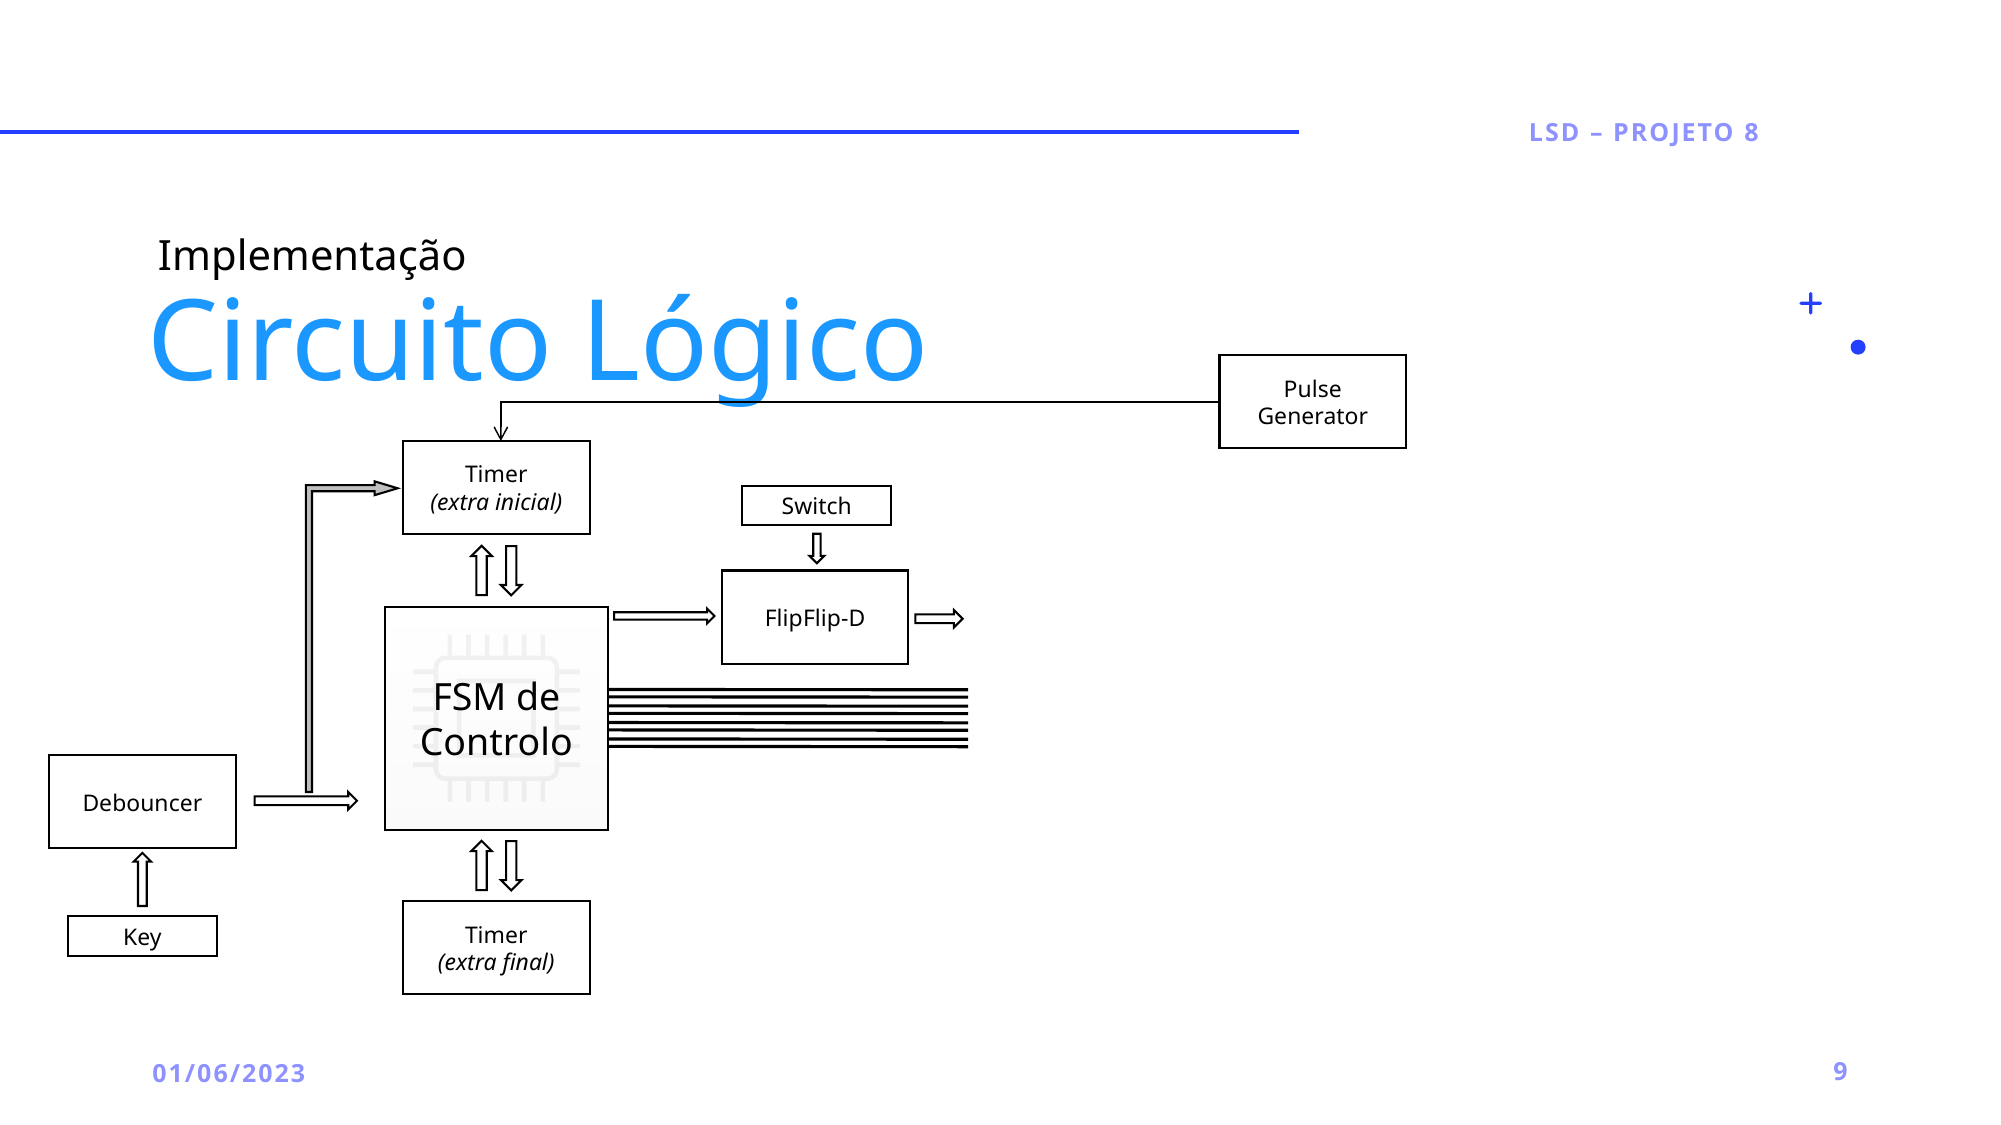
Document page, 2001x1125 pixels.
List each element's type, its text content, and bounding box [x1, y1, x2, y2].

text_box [471, 545, 522, 596]
title Circuito Lógico [131, 218, 1148, 413]
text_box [471, 840, 522, 891]
text_box [253, 789, 359, 812]
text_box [412, 634, 581, 802]
slide_number 9 [1412, 1042, 1863, 1103]
text_box [131, 851, 154, 908]
text_box Timer (extra final) [402, 900, 591, 995]
text_box Implementação [142, 93, 1159, 288]
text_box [614, 485, 963, 664]
text_box Key [67, 915, 218, 957]
footer Lsd – projeto 8 [1306, 101, 1982, 162]
text_box Pulse Generator [1218, 354, 1407, 449]
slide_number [137, 1042, 588, 1103]
text_box Timer (extra inicial) [402, 440, 591, 535]
text_box [304, 479, 402, 794]
text_box Debouncer [48, 754, 237, 849]
text_box FSM de Controlo [384, 606, 609, 831]
